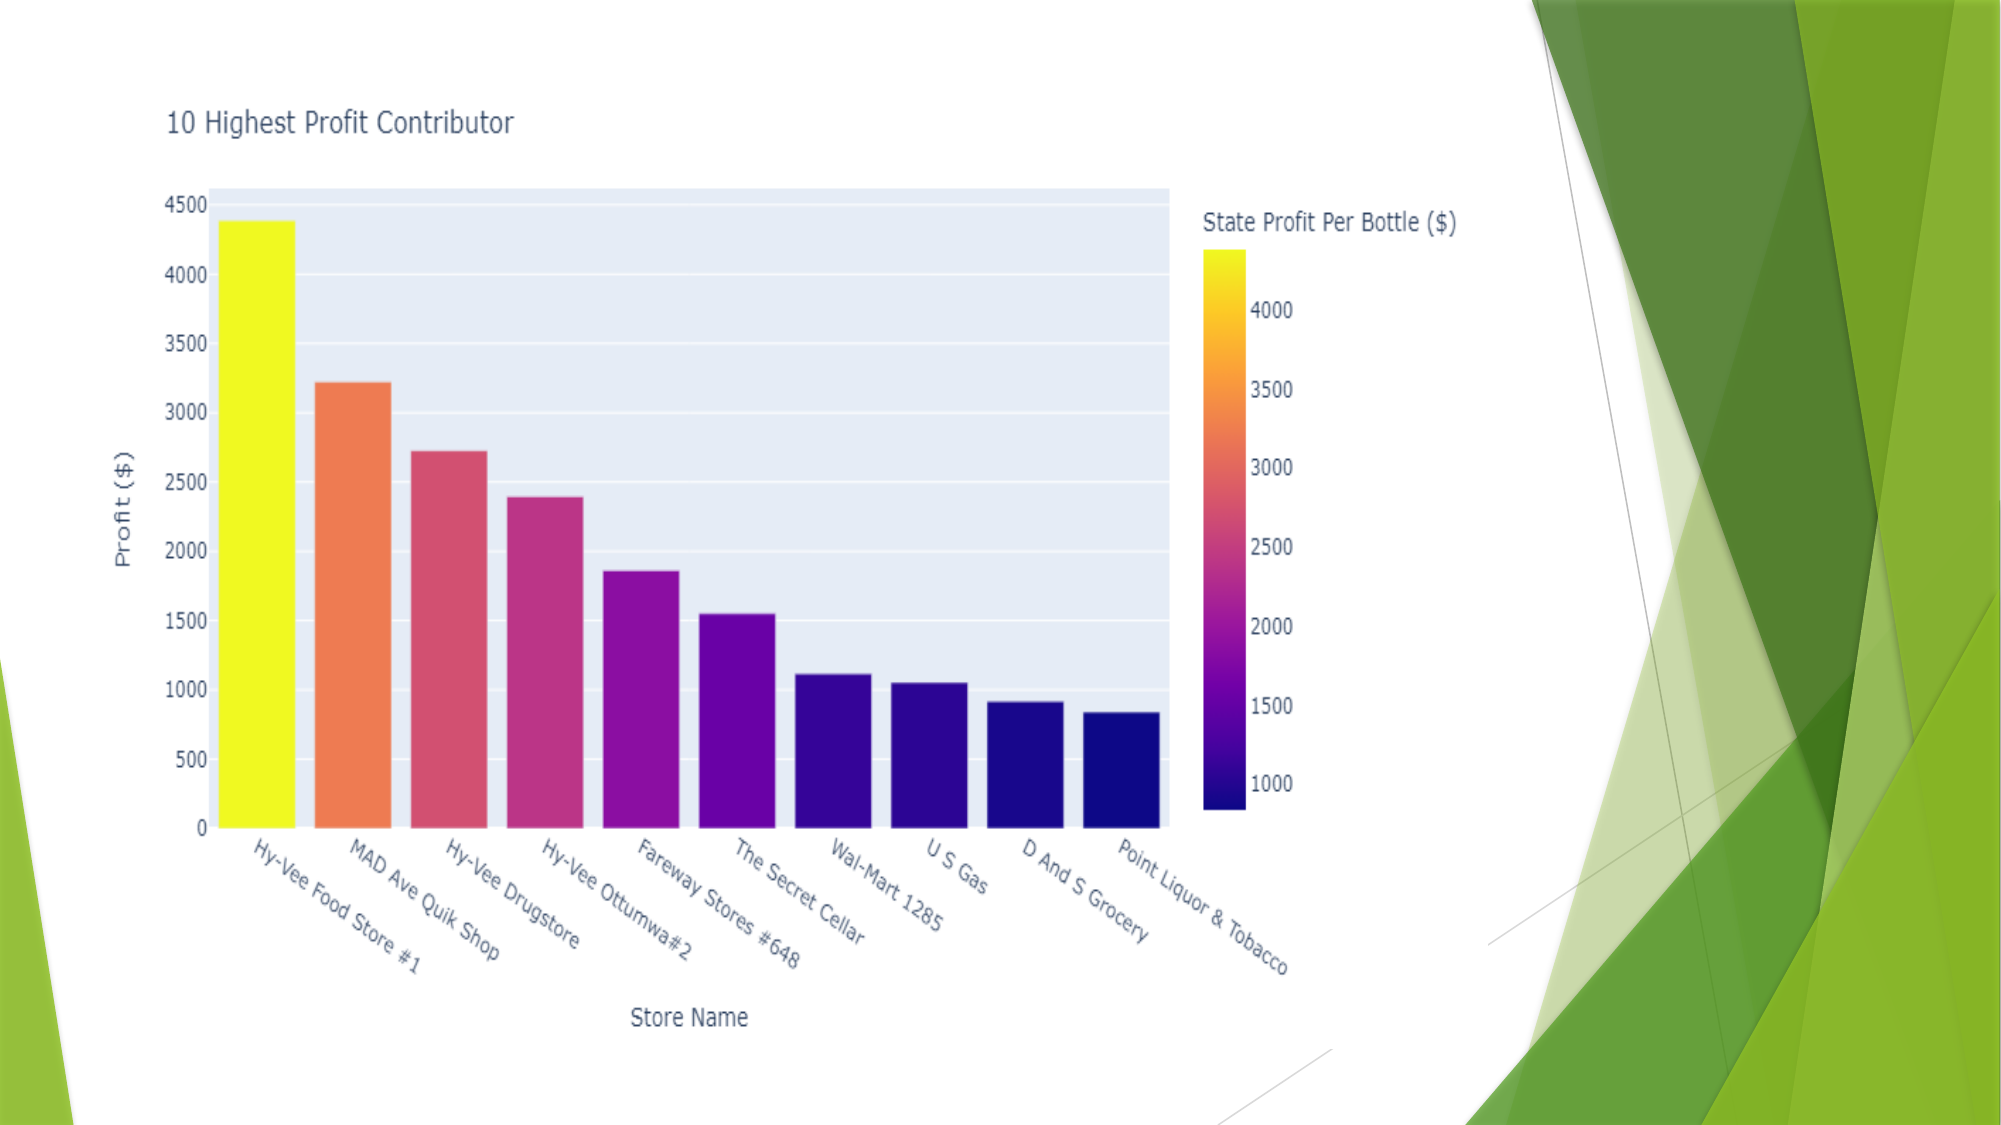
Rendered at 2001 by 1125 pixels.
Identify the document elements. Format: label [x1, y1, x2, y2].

list [96, 77, 1489, 1049]
